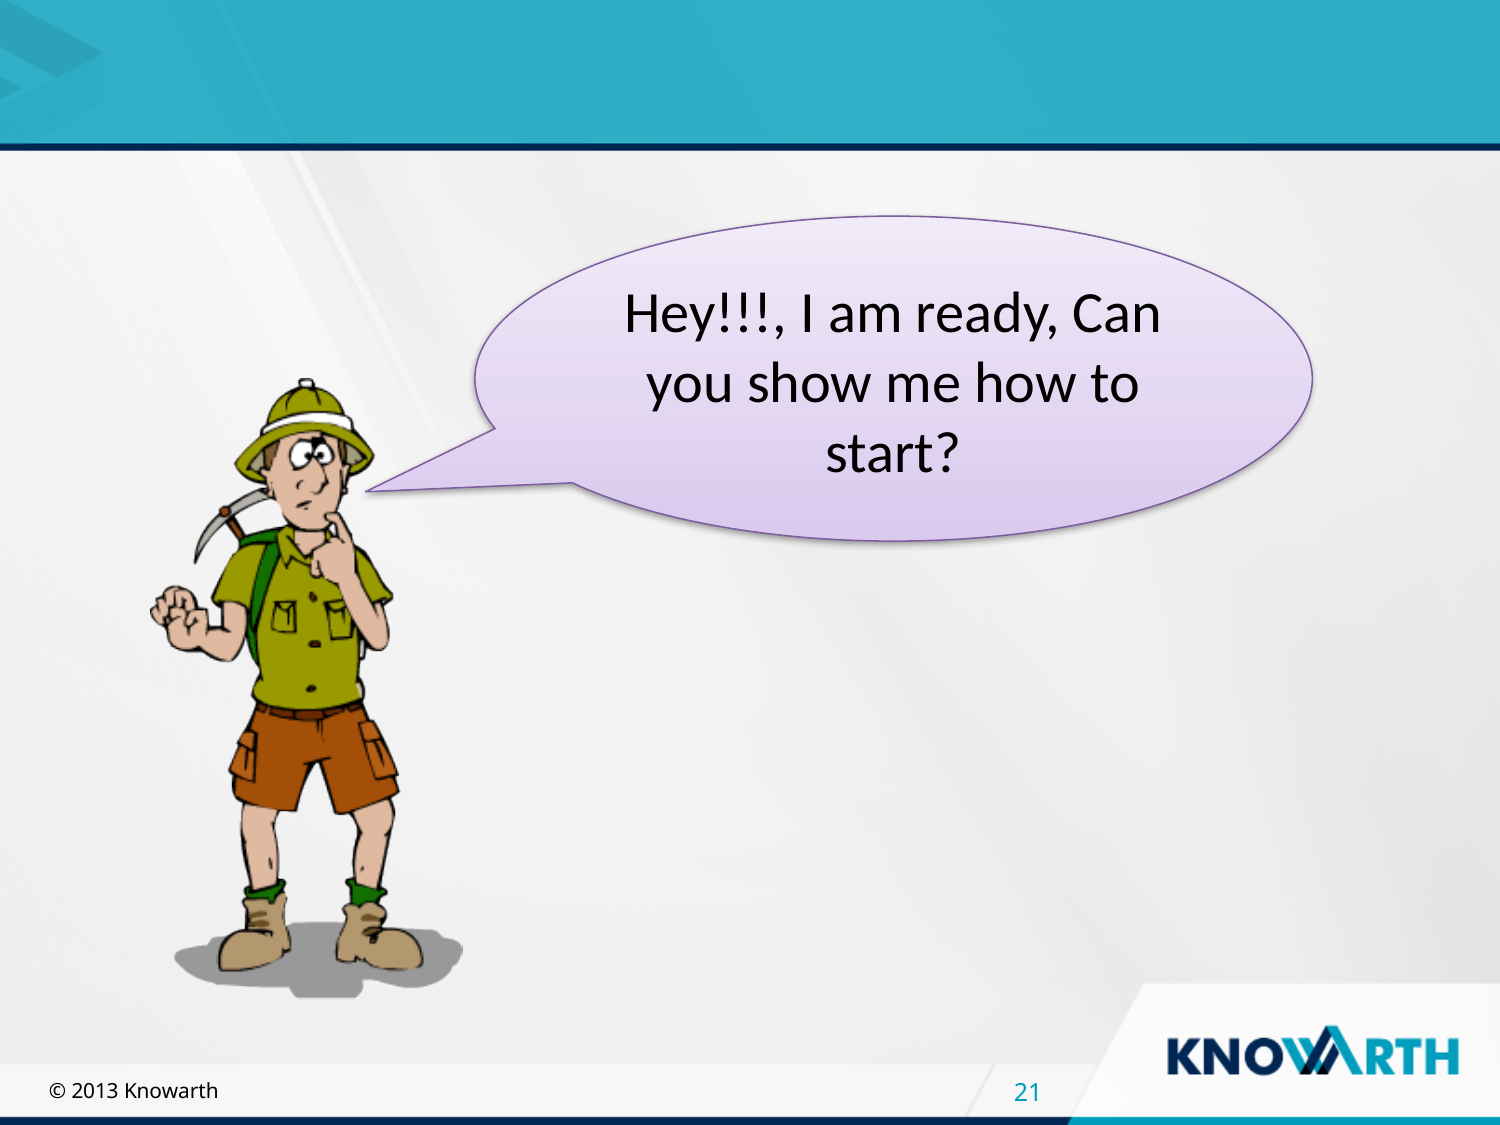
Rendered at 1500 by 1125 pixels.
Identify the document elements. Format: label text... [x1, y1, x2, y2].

footer © 2013 Knowarth [34, 1070, 247, 1108]
slide_number 21 [984, 1068, 1072, 1117]
picture [0, 0, 1500, 1125]
text_box Hey!!!, I am ready, Can you show me how to start? [466, 215, 1314, 542]
